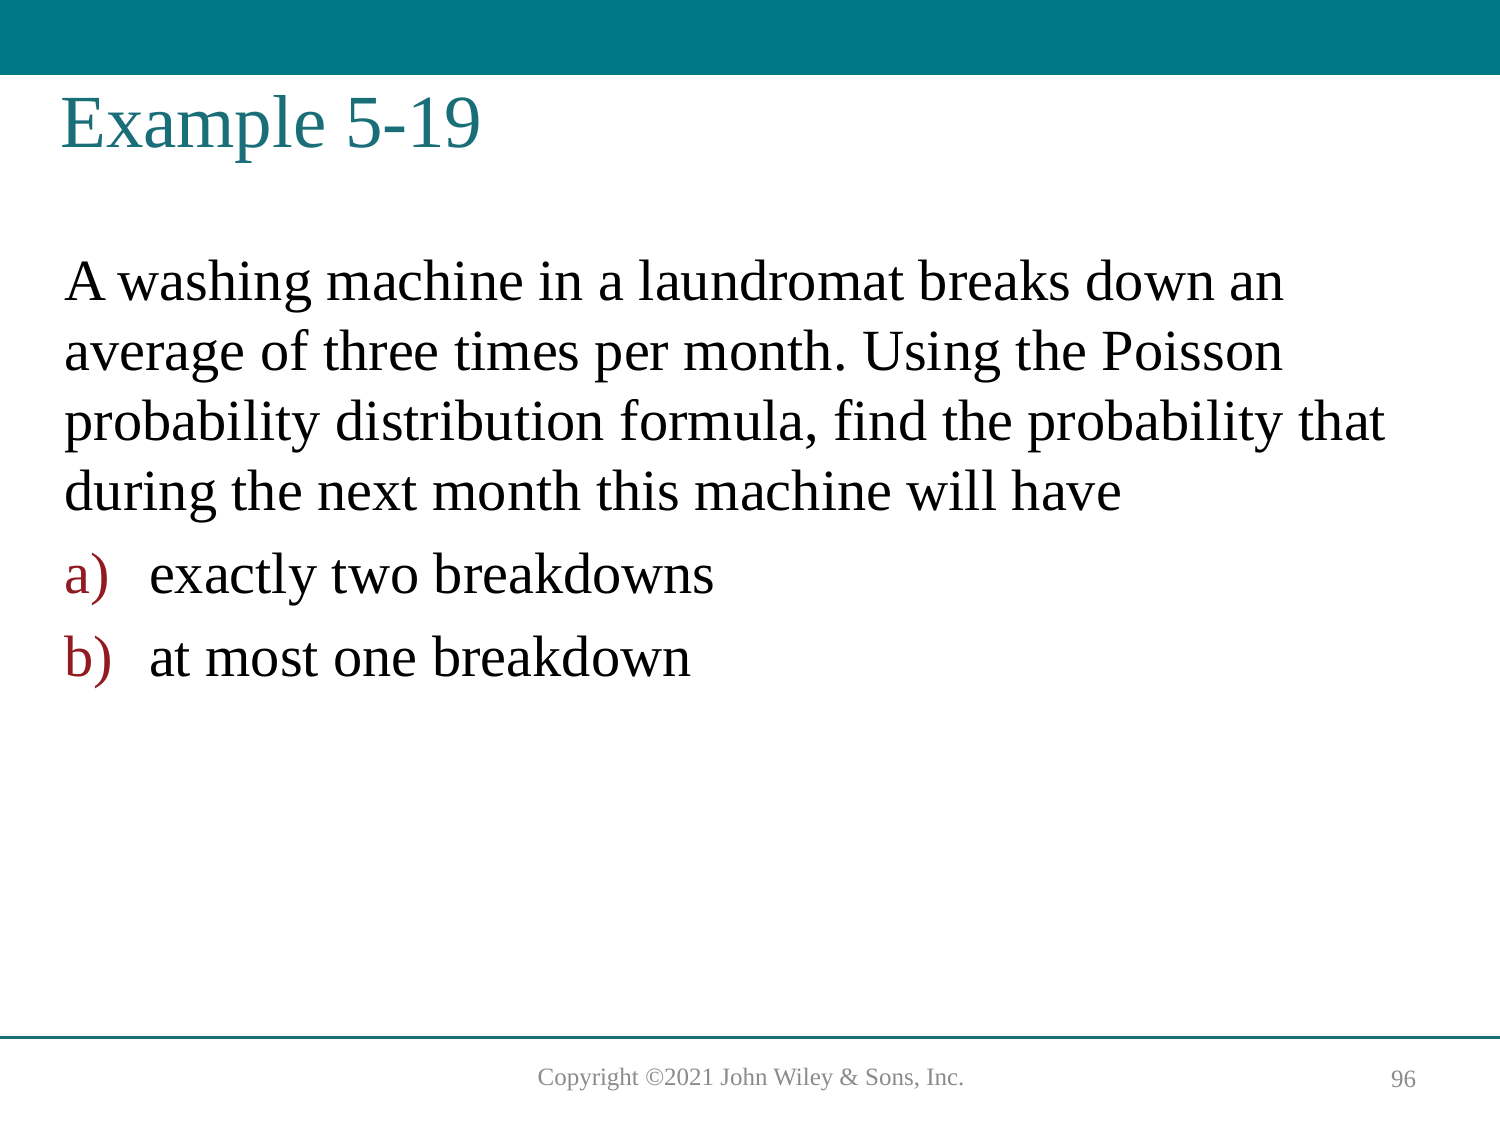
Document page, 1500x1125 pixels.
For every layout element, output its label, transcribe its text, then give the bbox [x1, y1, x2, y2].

list A washing machine in a laundromat breaks down an average of three times per month. Using the Poisson probability distribution formula, find the probability that during the next month this machine will have exactly two breakdowns at most one breakdown [50, 234, 1450, 1025]
title Example 5-19 [45, 75, 1447, 235]
